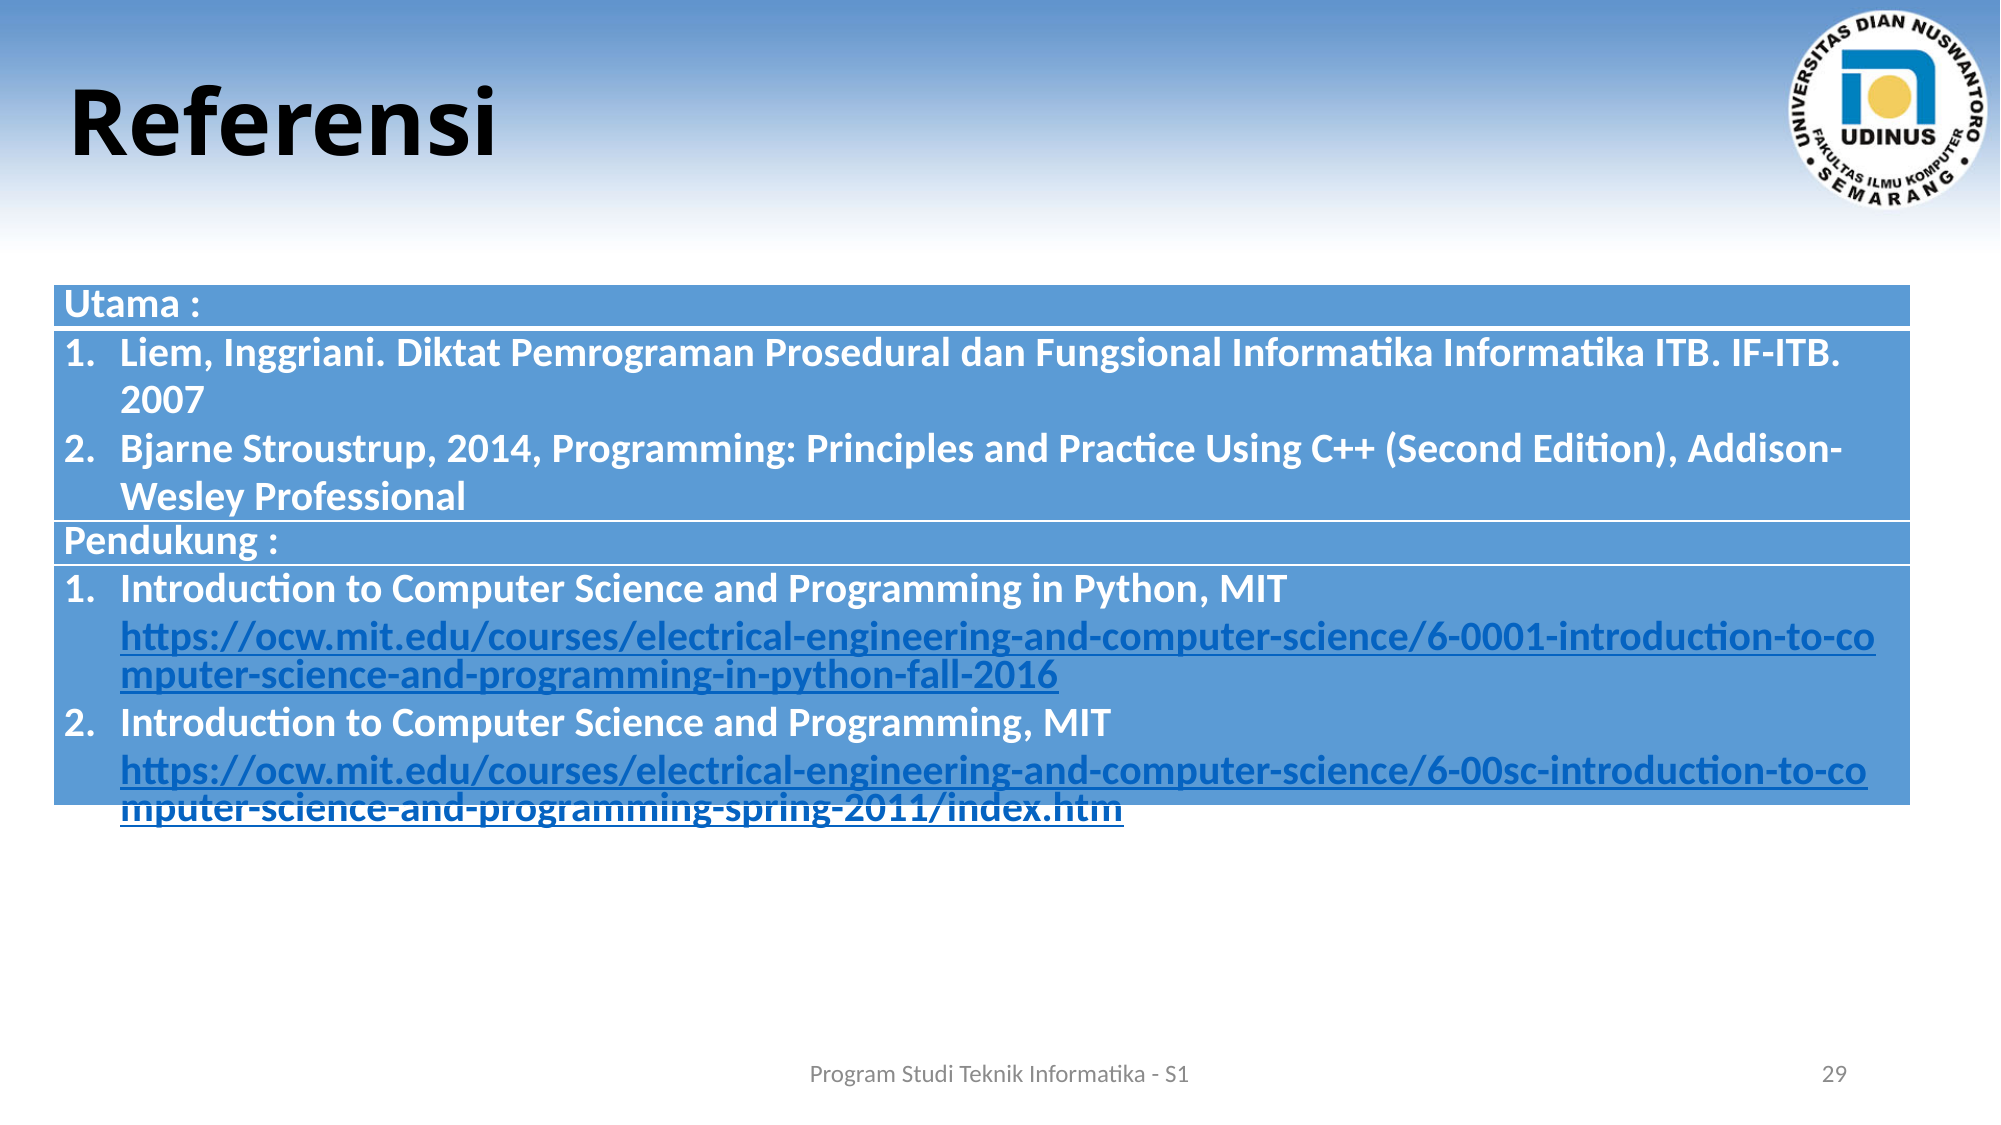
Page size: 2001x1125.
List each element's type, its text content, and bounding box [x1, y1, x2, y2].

footer Program Studi Teknik Informatika - S1 [662, 1042, 1338, 1103]
table_cell Liem, Inggriani. Diktat Pemrograman Prosedural dan Fungsional Informatika Informatika ITB. IF-ITB. 2007 Bjarne Stroustrup, 2014, Programming: Principles and Practice Using C++ (Second Edition), Addison-Wesley Professional [54, 331, 1910, 520]
table_cell Pendukung : [54, 522, 1910, 564]
title Referensi [52, 26, 1700, 225]
slide_number 29 [1412, 1042, 1863, 1103]
table_cell Introduction to Computer Science and Programming in Python, MIT https://ocw.mit.edu/courses/electrical-engineering-and-computer-science/6-0001-introduction-to-computer-science-and-programming-in-python-fall-2016 Introduction to Computer Science and Programming, MIT https://ocw.mit.edu/courses/electrical-engineering-and-computer-science/6-00sc-introduction-to-computer-science-and-programming-spring-2011/index.htm [54, 566, 1910, 805]
picture [0, 0, 2000, 1125]
table_header Utama : [54, 285, 1910, 326]
